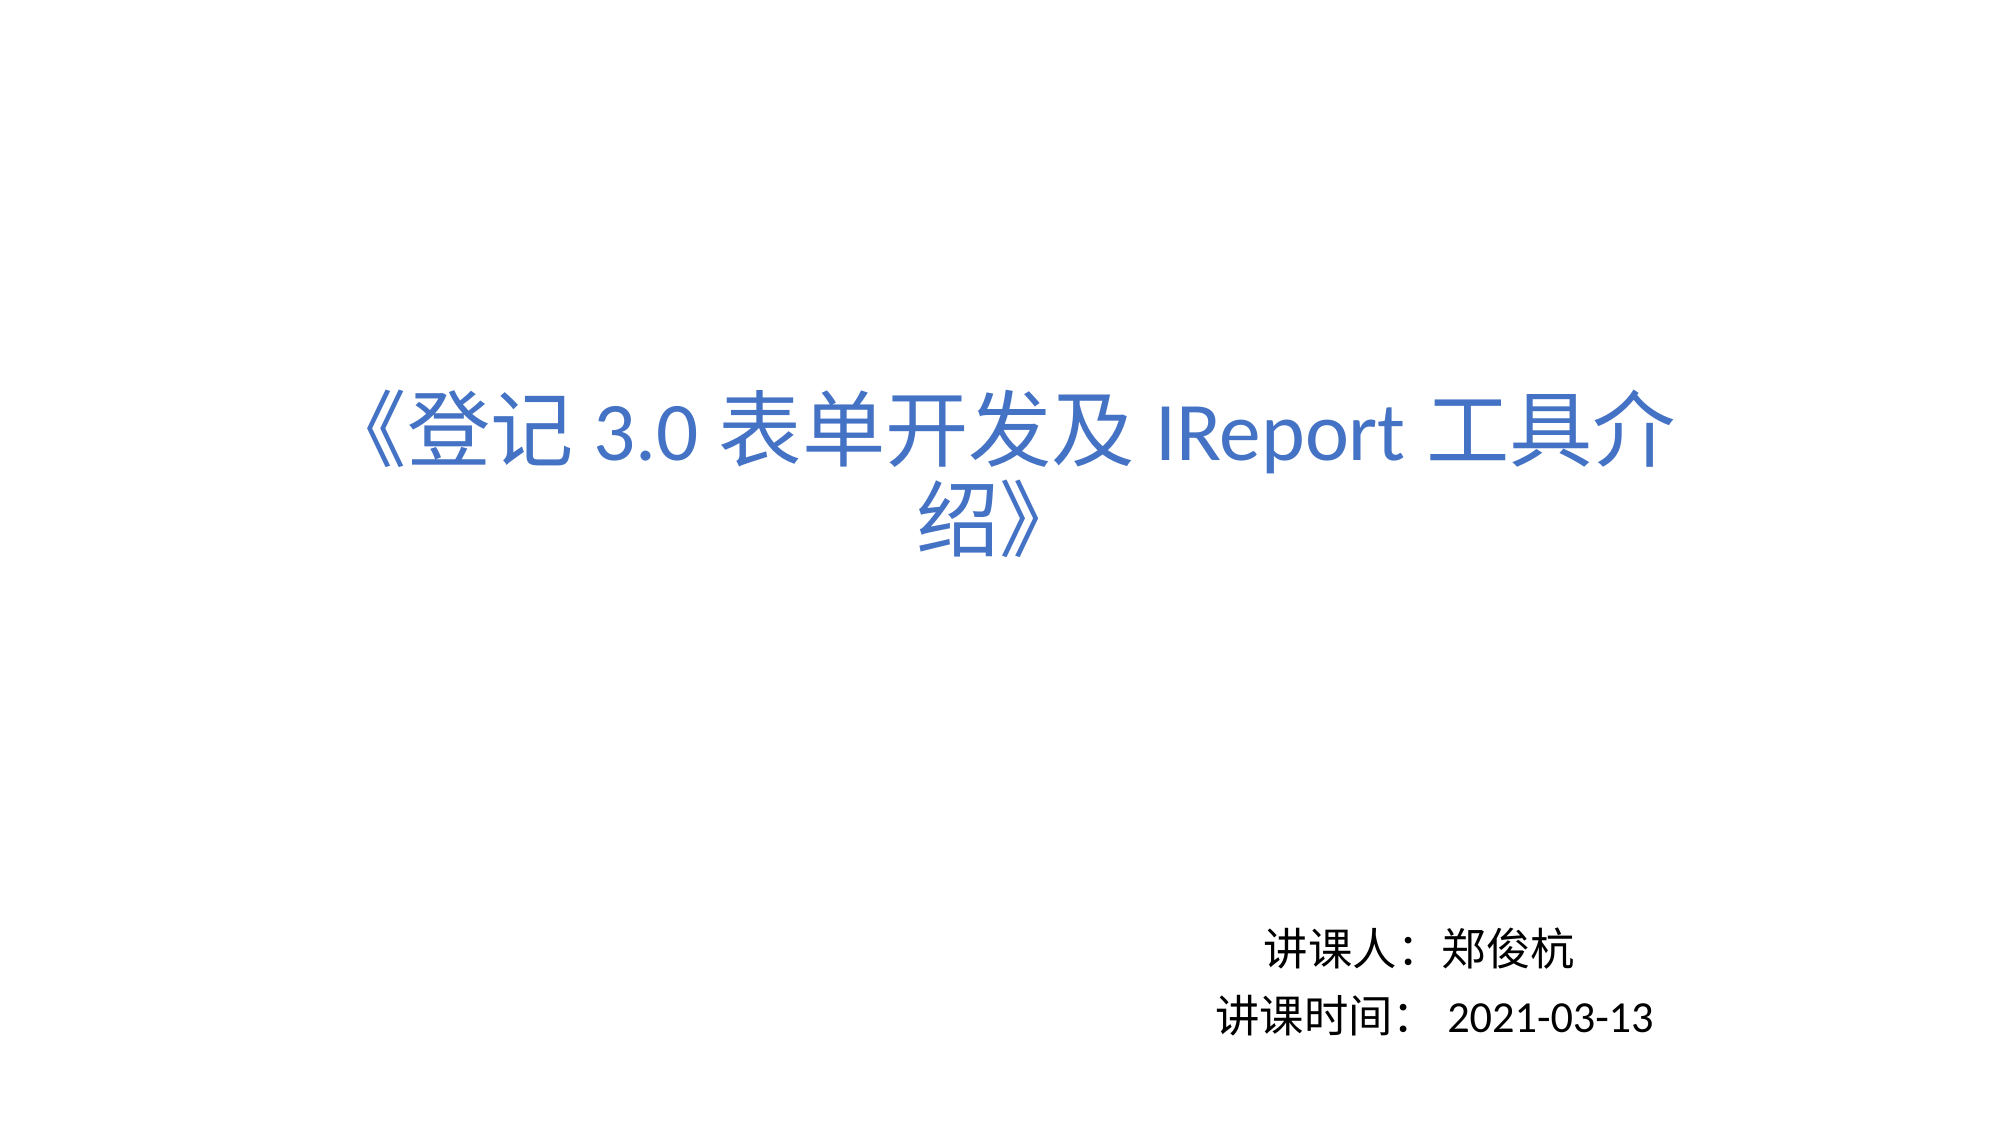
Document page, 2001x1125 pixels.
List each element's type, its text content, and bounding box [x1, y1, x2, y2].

title 《登记3.0表单开发及IReport工具介绍》 [249, 184, 1750, 576]
subtitle 讲课人：郑俊杭 讲课时间：2021-03-13 [249, 781, 1750, 1054]
